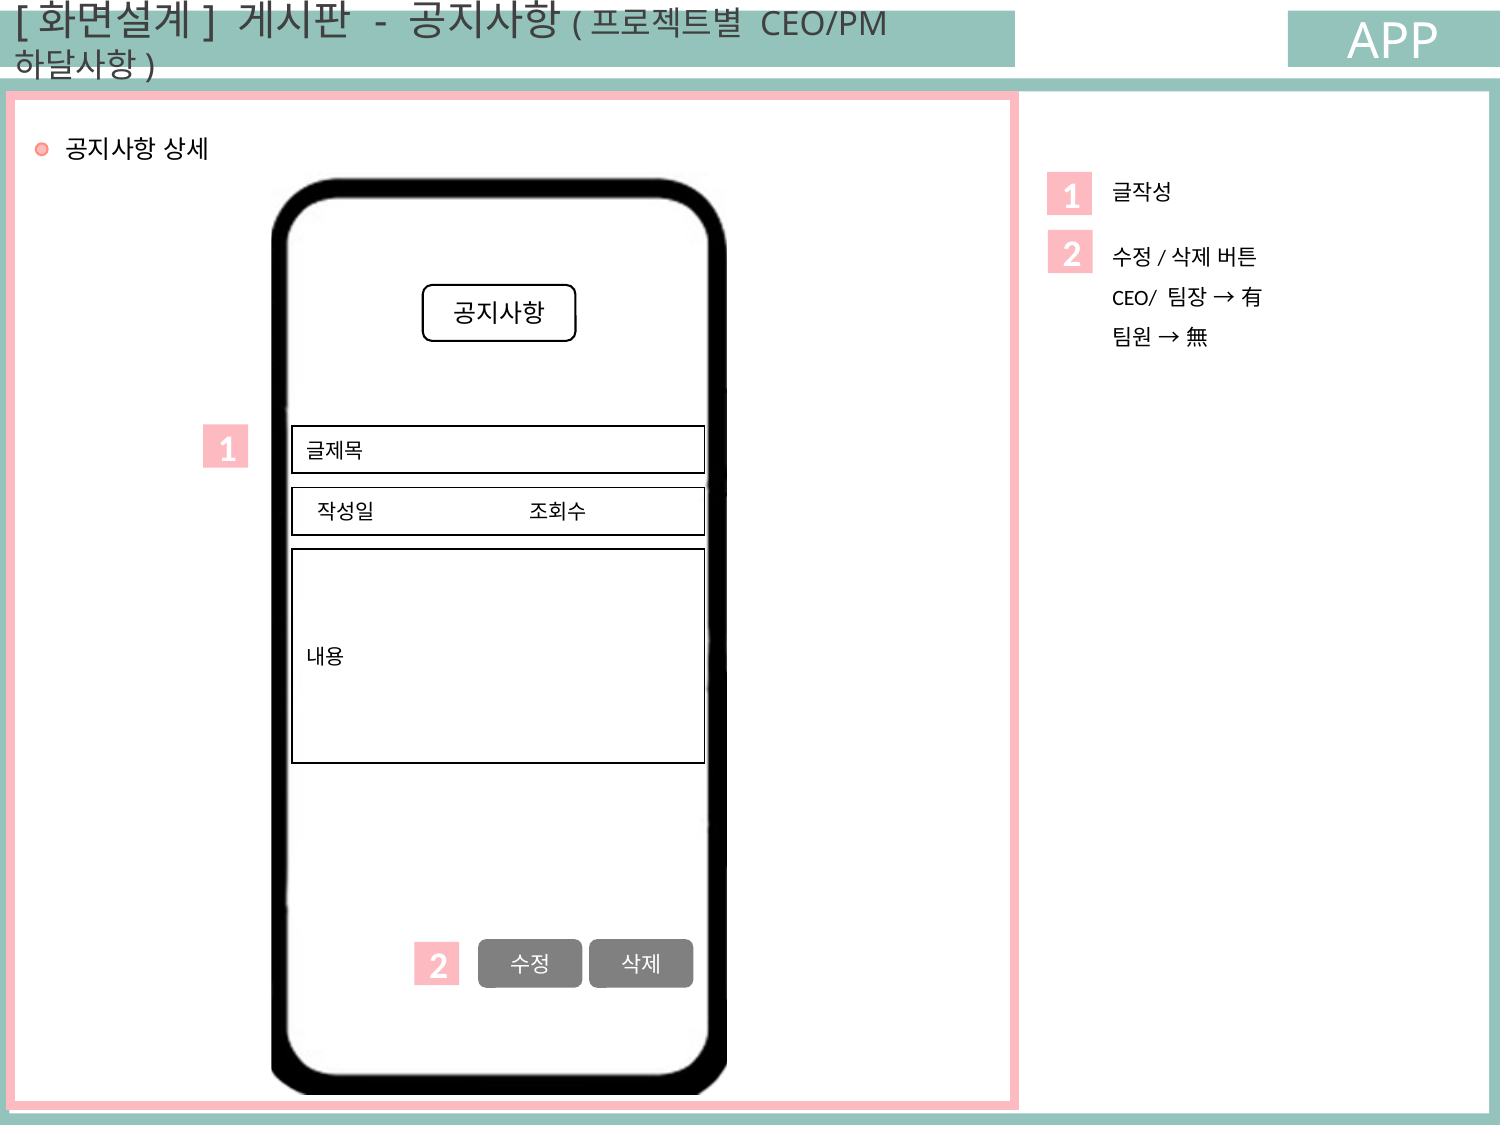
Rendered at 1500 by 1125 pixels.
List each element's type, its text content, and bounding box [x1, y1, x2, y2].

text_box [291, 425, 705, 764]
text_box [화면설계] 게시판 - 공지사항(프로젝트별 CEO/PM 하달사항) [0, 9, 1016, 68]
text_box APP [1287, 10, 1500, 68]
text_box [0, 78, 1500, 1125]
picture [271, 171, 727, 1095]
